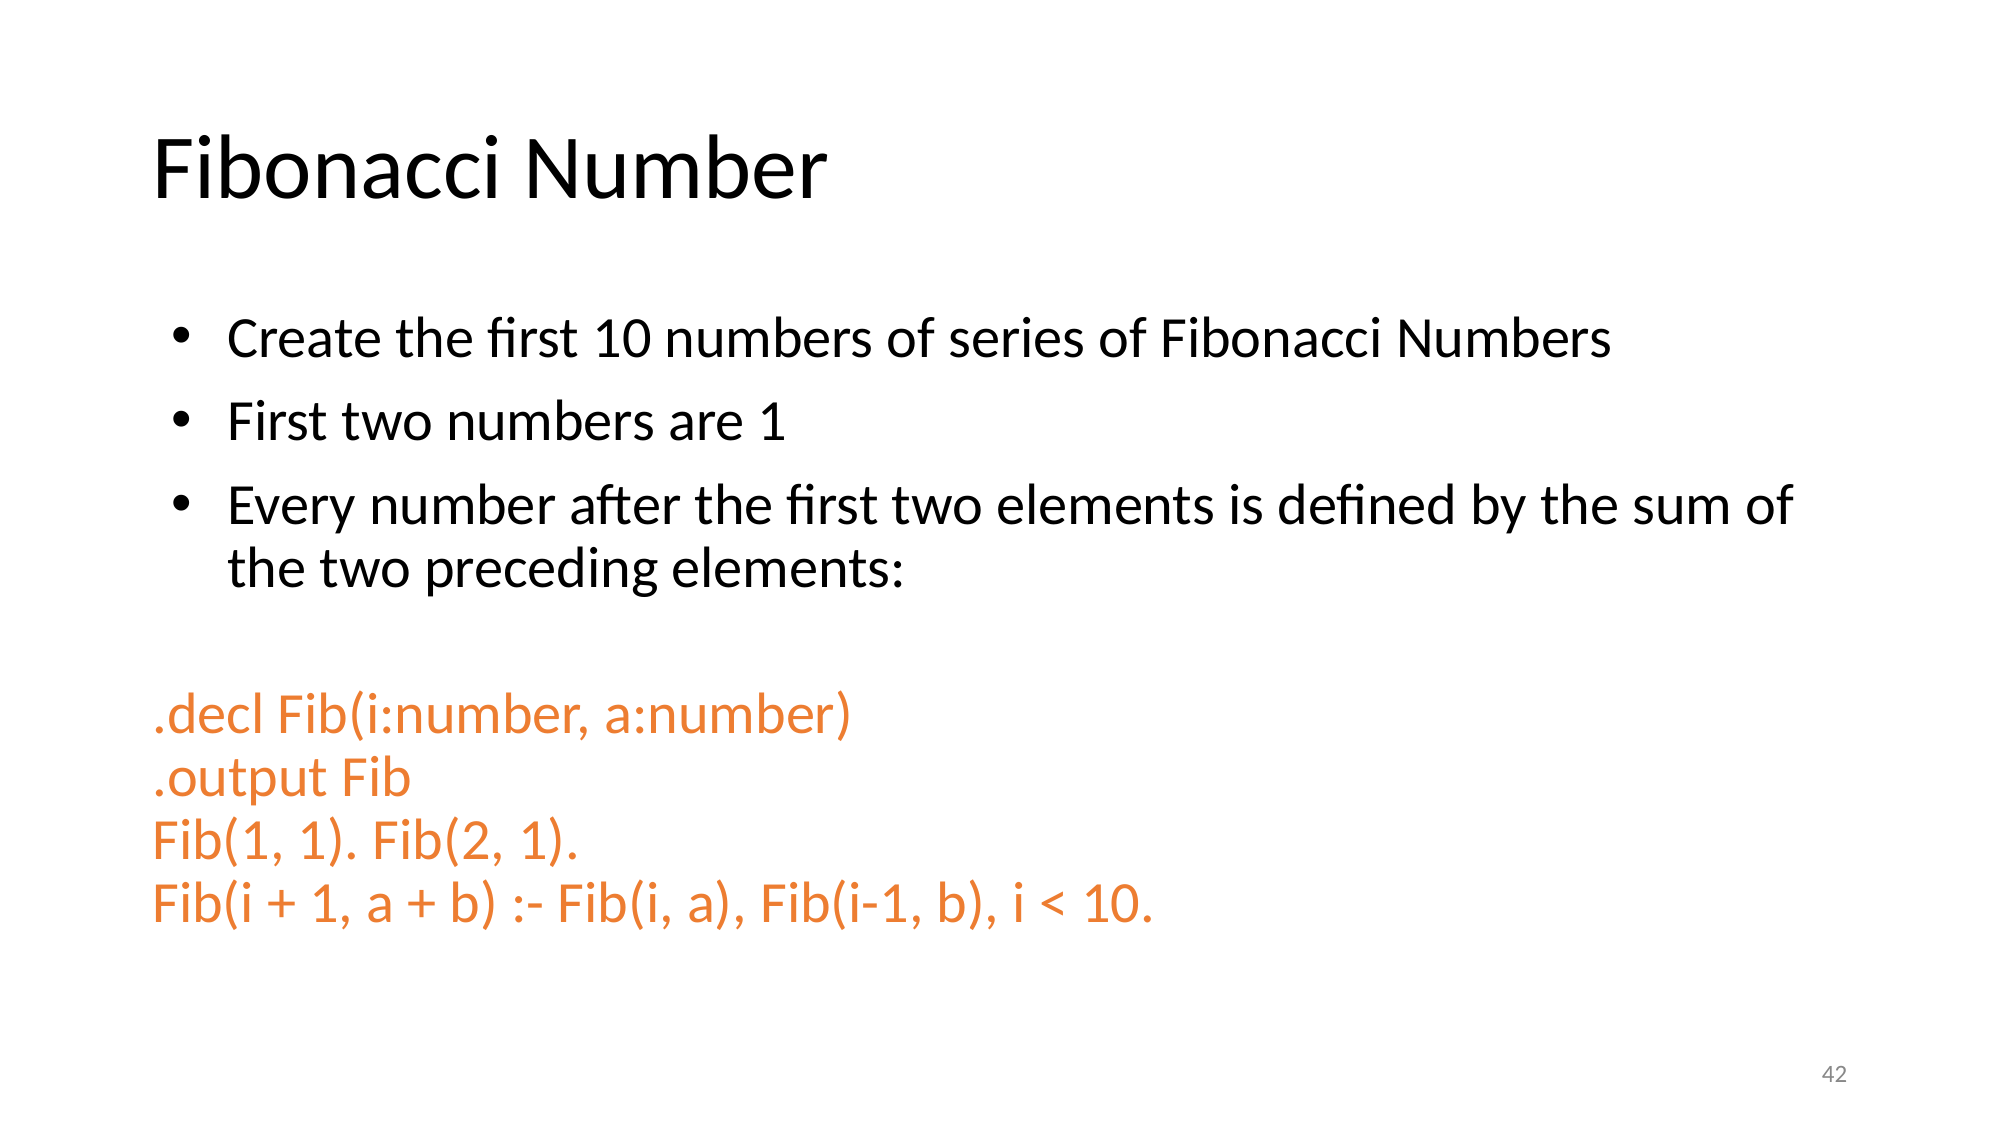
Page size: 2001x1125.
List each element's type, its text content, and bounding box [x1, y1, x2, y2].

title Fibonacci Number [137, 59, 1863, 278]
list Create the first 10 numbers of series of Fibonacci Numbers First two numbers are 1 Every number after the first two elements is defined by the sum of the two preceding elements: .decl Fib(i:number, a:number) .output Fib Fib(1, 1). Fib(2, 1). Fib(i + 1, a + b) :- Fib(i, a), Fib(i-1, b), i < 10. [137, 299, 1863, 1014]
slide_number 43 [1412, 1042, 1863, 1103]
